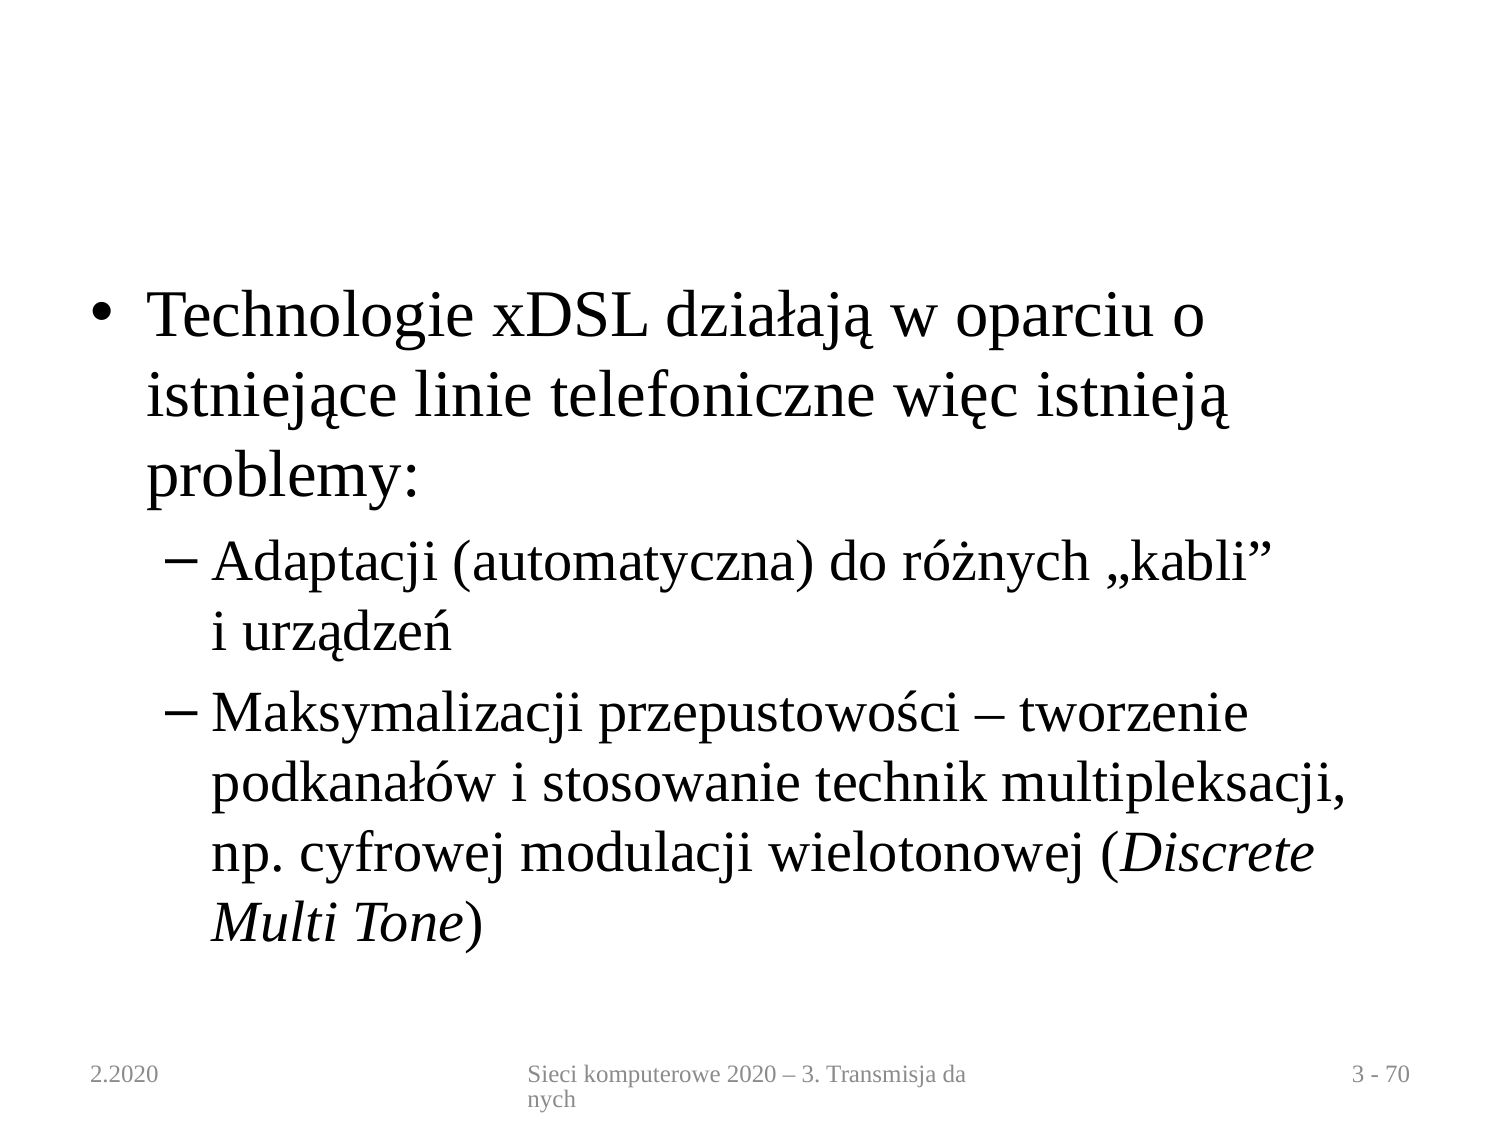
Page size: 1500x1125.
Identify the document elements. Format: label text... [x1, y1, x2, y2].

footer Sieci komputerowe 2020 – 3. Transmisja danych [512, 1042, 988, 1103]
list Technologie xDSL działają w oparciu o istniejące linie telefoniczne więc istnieją problemy: Adaptacji (automatyczna) do różnych „kabli” i urządzeń Maksymalizacji przepustowości – tworzenie podkanałów i stosowanie technik multipleksacji, np. cyfrowej modulacji wielotonowej (Discrete Multi Tone) [75, 262, 1425, 1005]
slide_number 3 - 70 [1074, 1042, 1425, 1103]
slide_number 2.2020 [75, 1042, 425, 1103]
